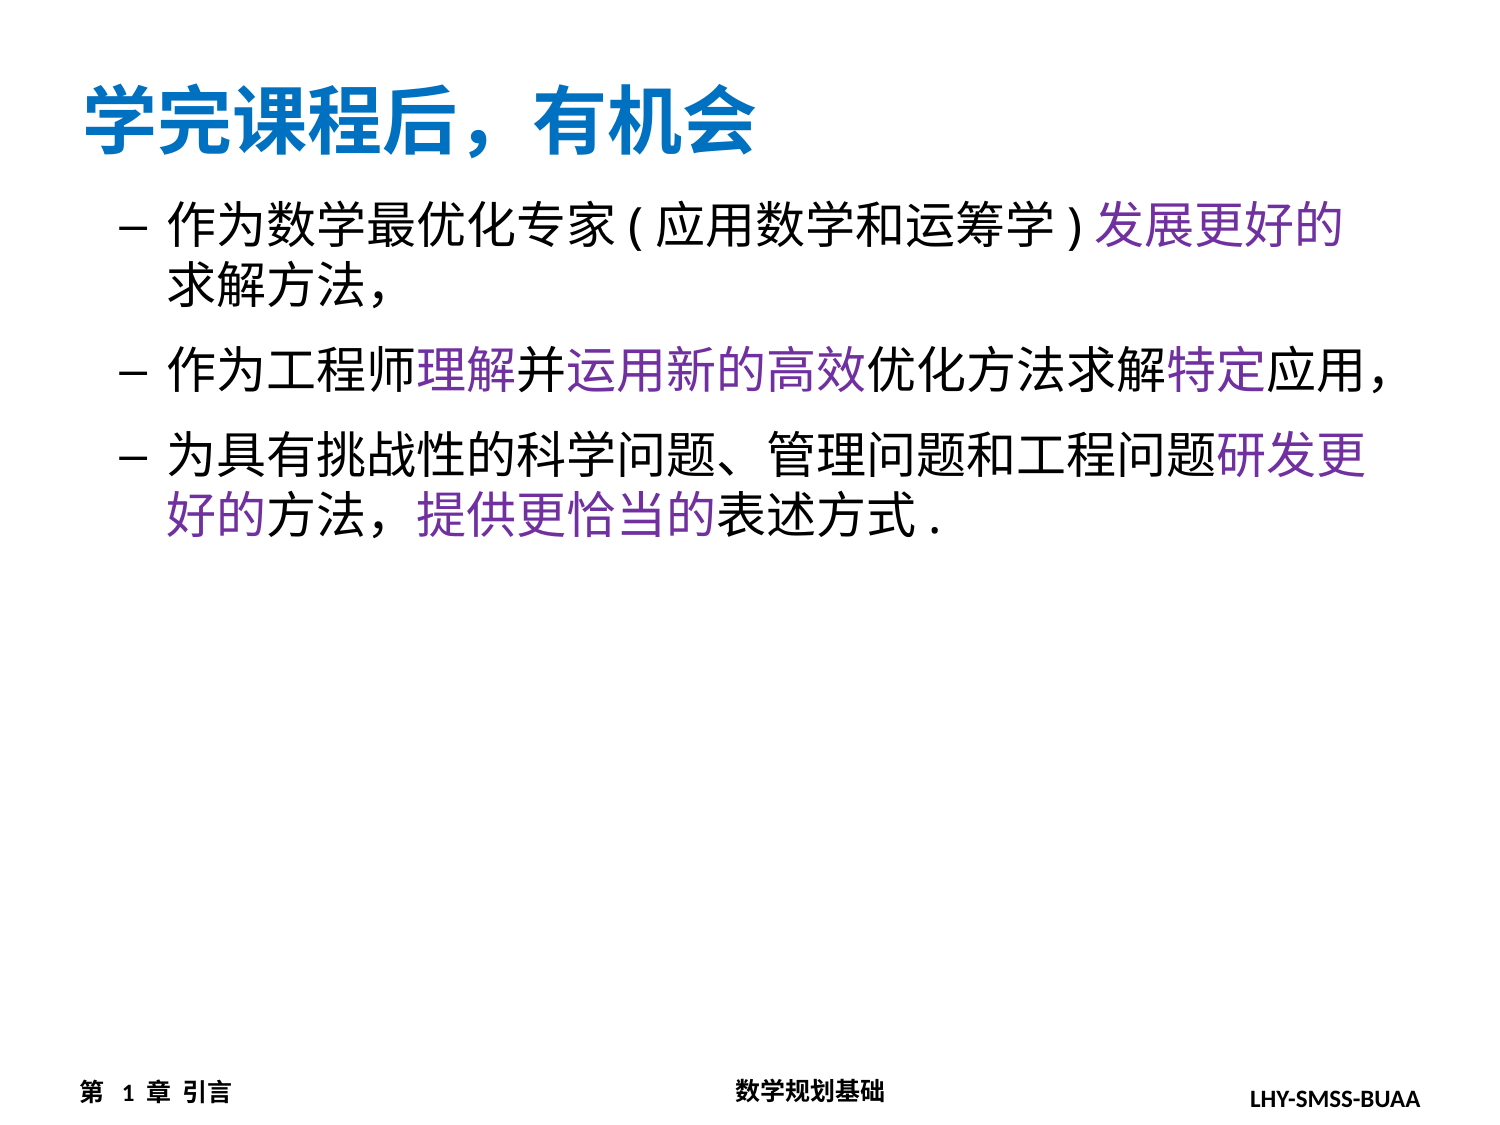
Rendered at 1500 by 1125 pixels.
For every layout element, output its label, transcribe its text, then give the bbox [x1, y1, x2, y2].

list 作为数学最优化专家(应用数学和运筹学)发展更好的求解方法， 作为工程师理解并运用新的高效优化方法求解特定应用， 为具有挑战性的科学问题、管理问题和工程问题研发更好的方法，提供更恰当的表述方式. [29, 186, 1388, 555]
title 学完课程后，有机会 [67, 42, 828, 186]
